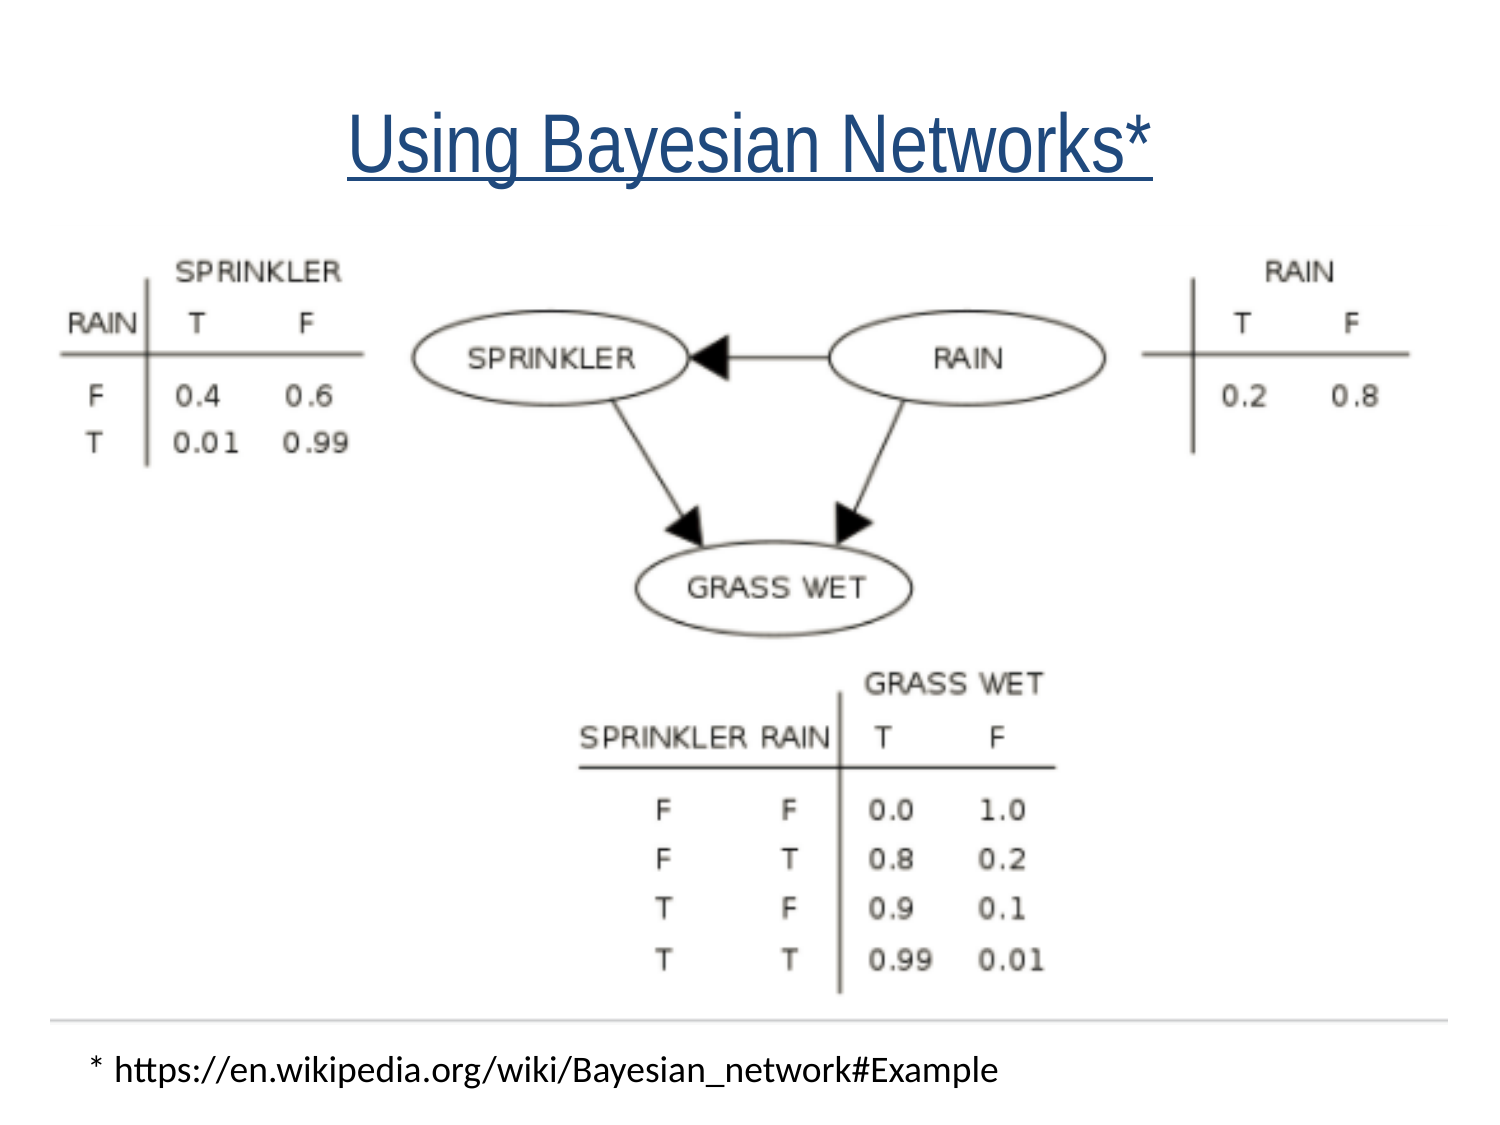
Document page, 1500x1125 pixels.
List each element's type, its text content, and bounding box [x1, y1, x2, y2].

picture [49, 224, 1448, 1025]
title Using Bayesian Networks* [75, 45, 1425, 223]
text_box * https://en.wikipedia.org/wiki/Bayesian_network#Example [72, 1037, 1410, 1098]
